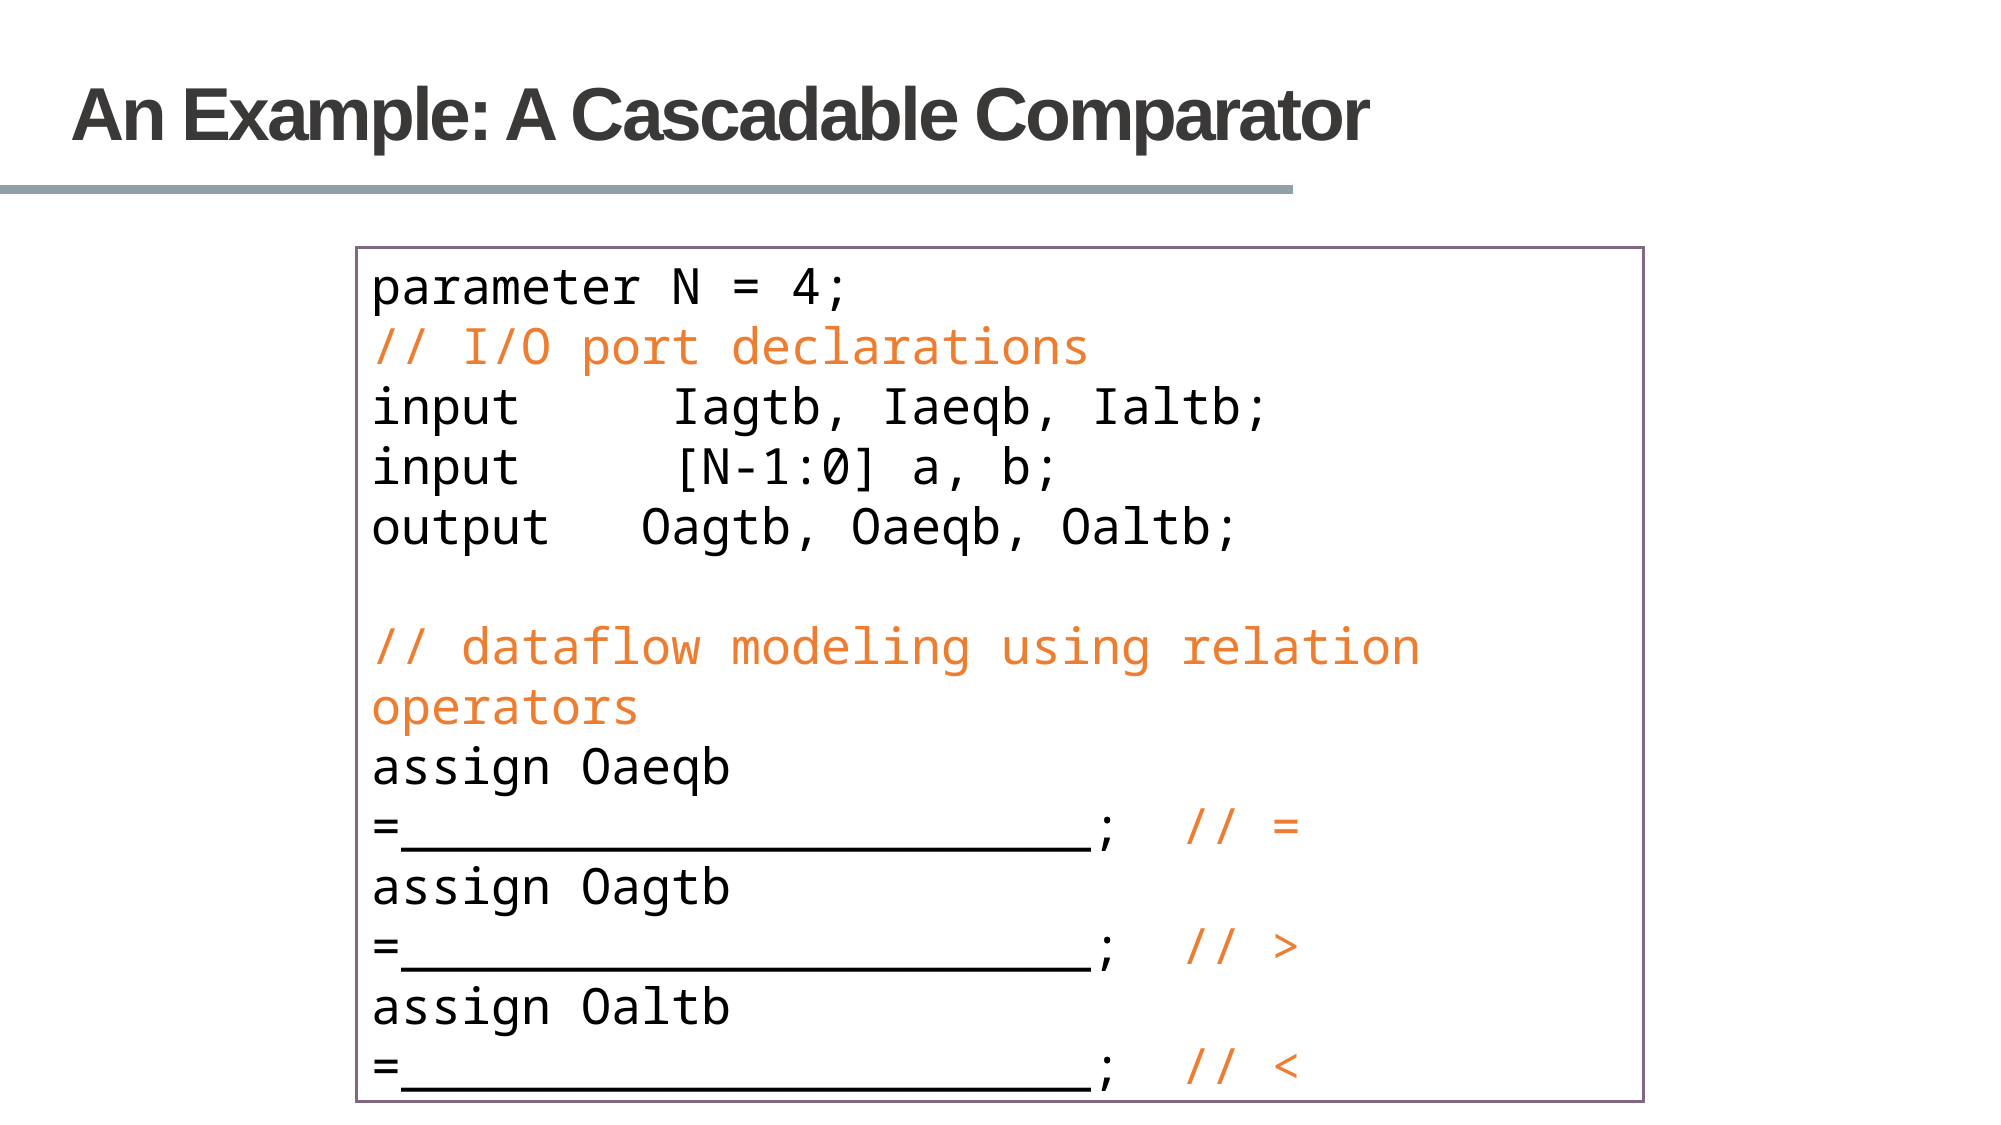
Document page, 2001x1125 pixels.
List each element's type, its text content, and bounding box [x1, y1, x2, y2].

title An Example: A Cascadable Comparator [55, 53, 1400, 180]
text_box parameter N = 4; // I/O port declarations input Iagtb, Iaeqb, Ialtb; input [N-1:0] a, b; output Oagtb, Oaeqb, Oaltb; // dataflow modeling using relation operators assign Oaeqb =_______________________; // = assign Oagtb =_______________________; // > assign Oaltb =_______________________; // < [356, 247, 1644, 1102]
